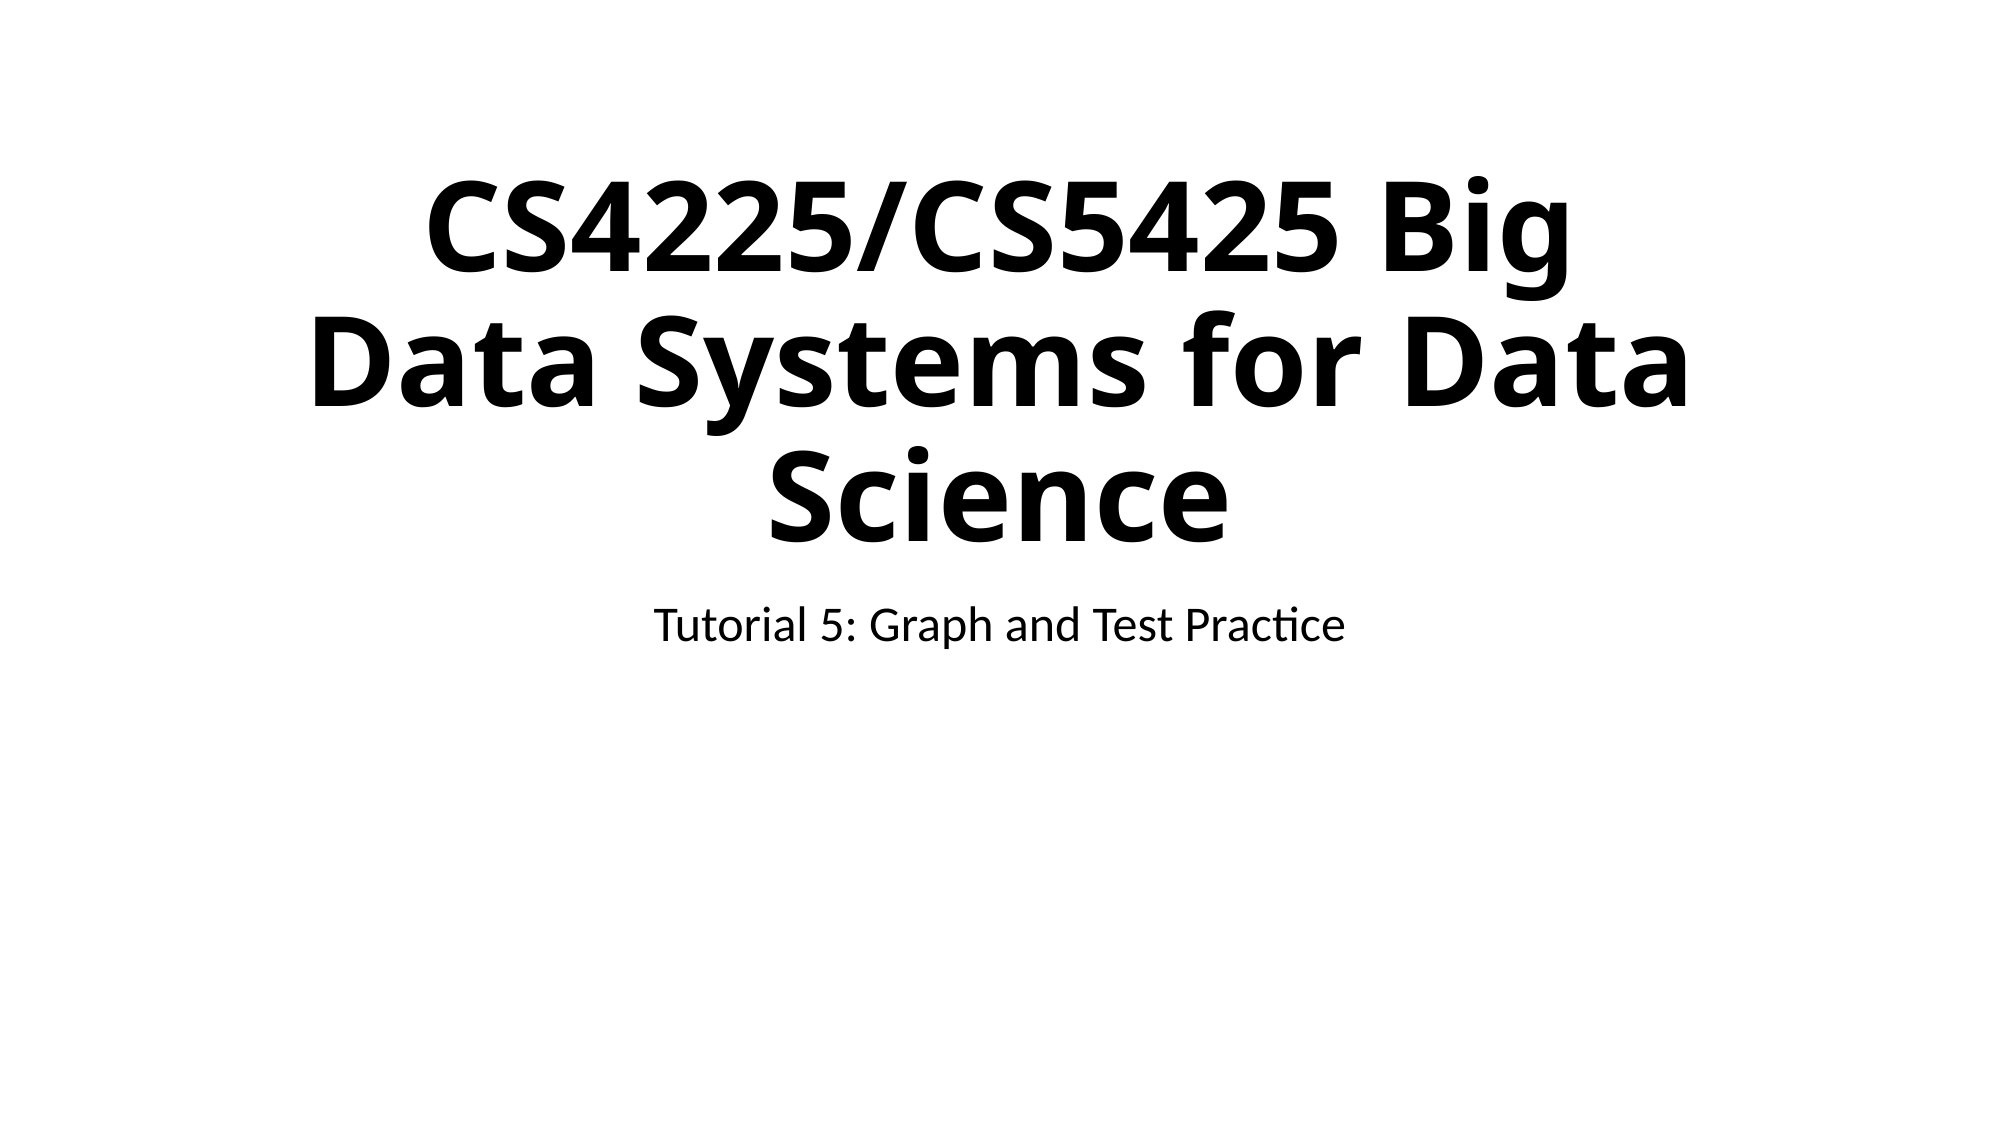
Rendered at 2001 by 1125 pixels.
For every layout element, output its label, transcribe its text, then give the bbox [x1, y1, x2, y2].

subtitle Tutorial 5: Graph and Test Practice [249, 590, 1750, 863]
title CS4225/CS5425 Big Data Systems for Data Science [249, 184, 1750, 576]
